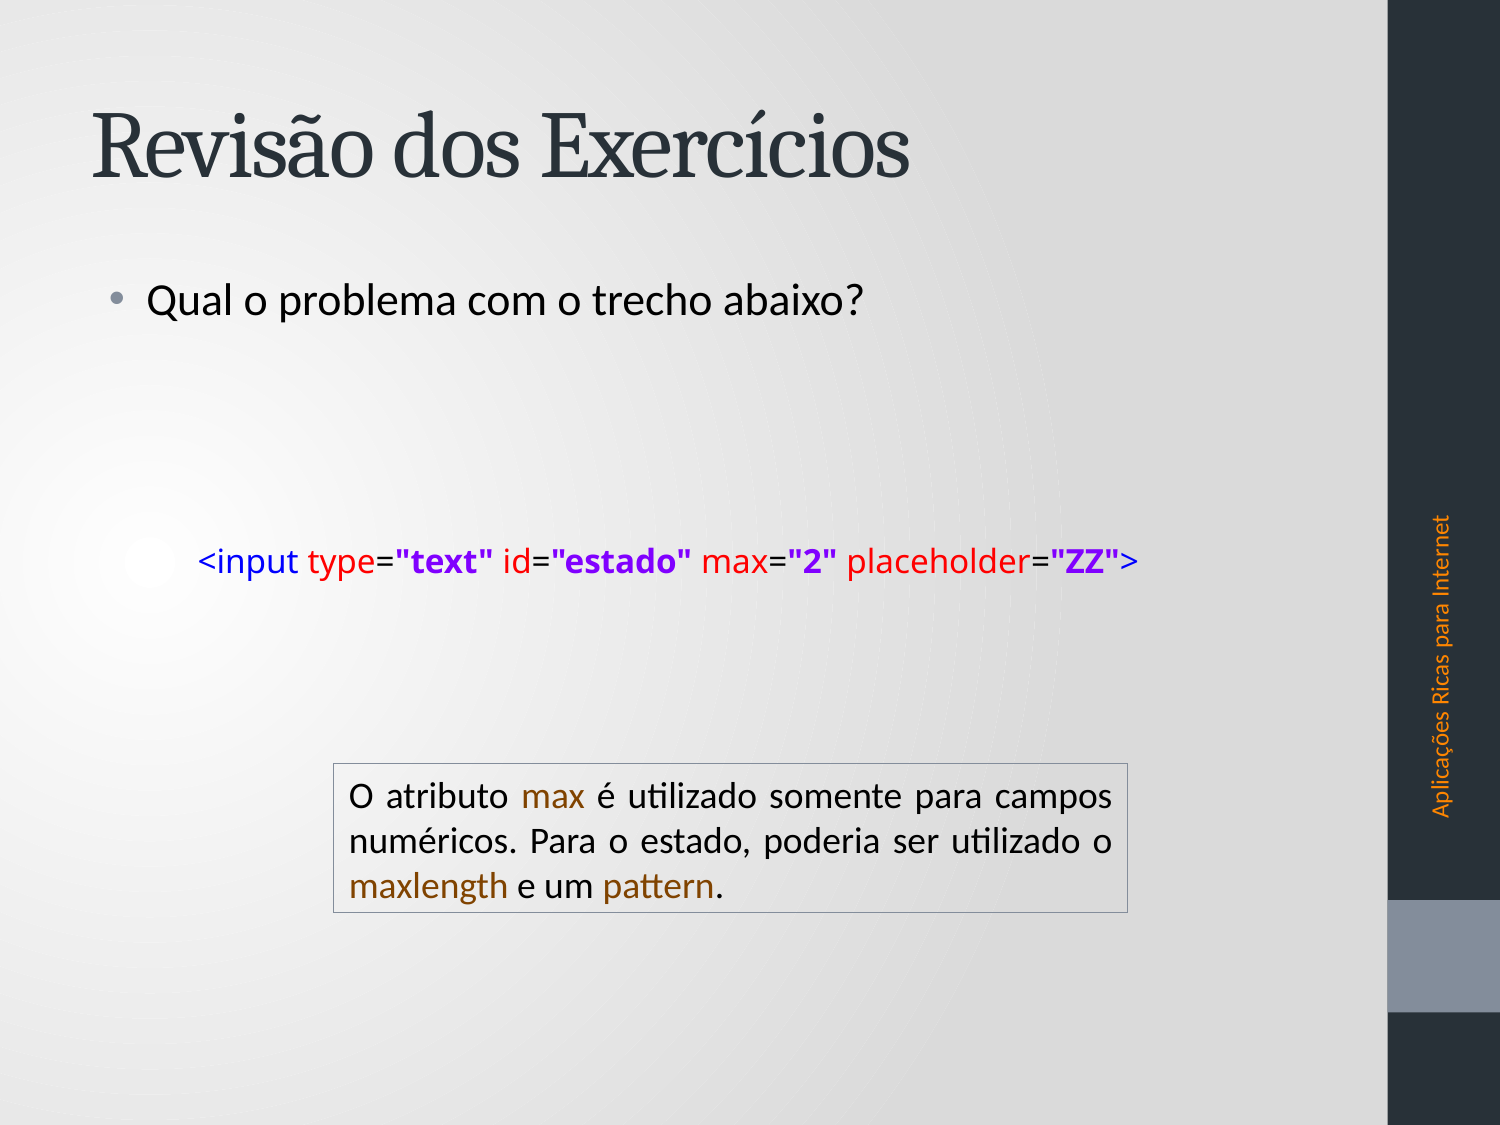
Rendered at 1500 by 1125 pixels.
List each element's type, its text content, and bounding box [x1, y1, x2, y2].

footer Aplicações Ricas para Internet [1408, 500, 1469, 889]
text_box O atributo max é utilizado somente para campos numéricos. Para o estado, poderia ser utilizado o maxlength e um pattern. [333, 763, 1128, 913]
list Qual o problema com o trecho abaixo? [75, 262, 1325, 1050]
text_box <input type="text" id="estado" max="2" placeholder="ZZ"> [182, 527, 1223, 588]
title Revisão dos Exercícios [75, 45, 1325, 233]
